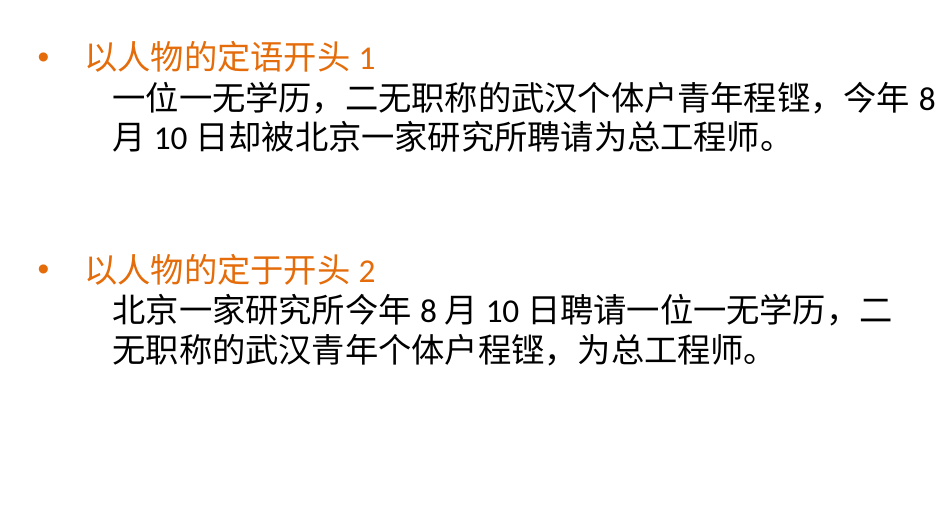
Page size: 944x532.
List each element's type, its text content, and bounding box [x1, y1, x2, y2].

text_box 以人物的定语开头1 一位一无学历，二无职称的武汉个体户青年程铿，今年8月10日却被北京一家研究所聘请为总工程师。 [22, 29, 944, 164]
text_box 以人物的定于开头2 北京一家研究所今年8月10日聘请一位一无学历，二无职称的武汉青年个体户程铿，为总工程师。 [22, 241, 933, 377]
